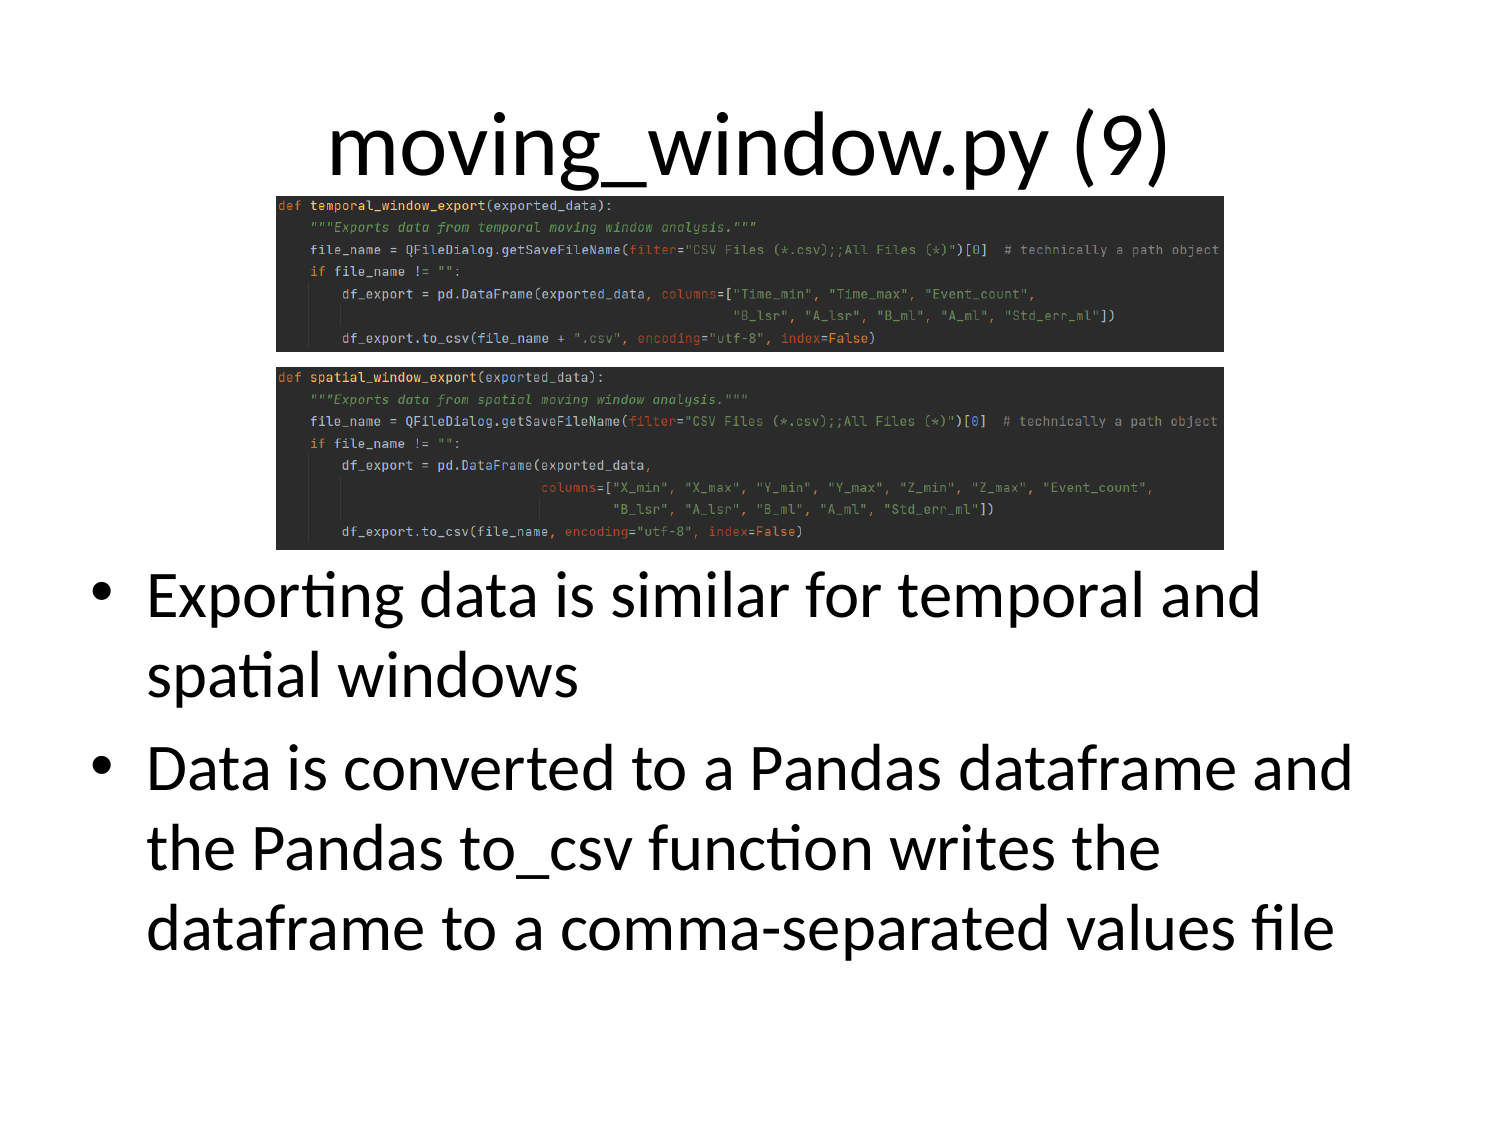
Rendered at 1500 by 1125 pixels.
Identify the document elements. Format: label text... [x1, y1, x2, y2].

title moving_window.py (9) [75, 45, 1425, 233]
list Exporting data is similar for temporal and spatial windows Data is converted to a Pandas dataframe and the Pandas to_csv function writes the dataframe to a comma-separated values file [75, 262, 1425, 1005]
picture [276, 367, 1224, 551]
picture [276, 196, 1224, 352]
